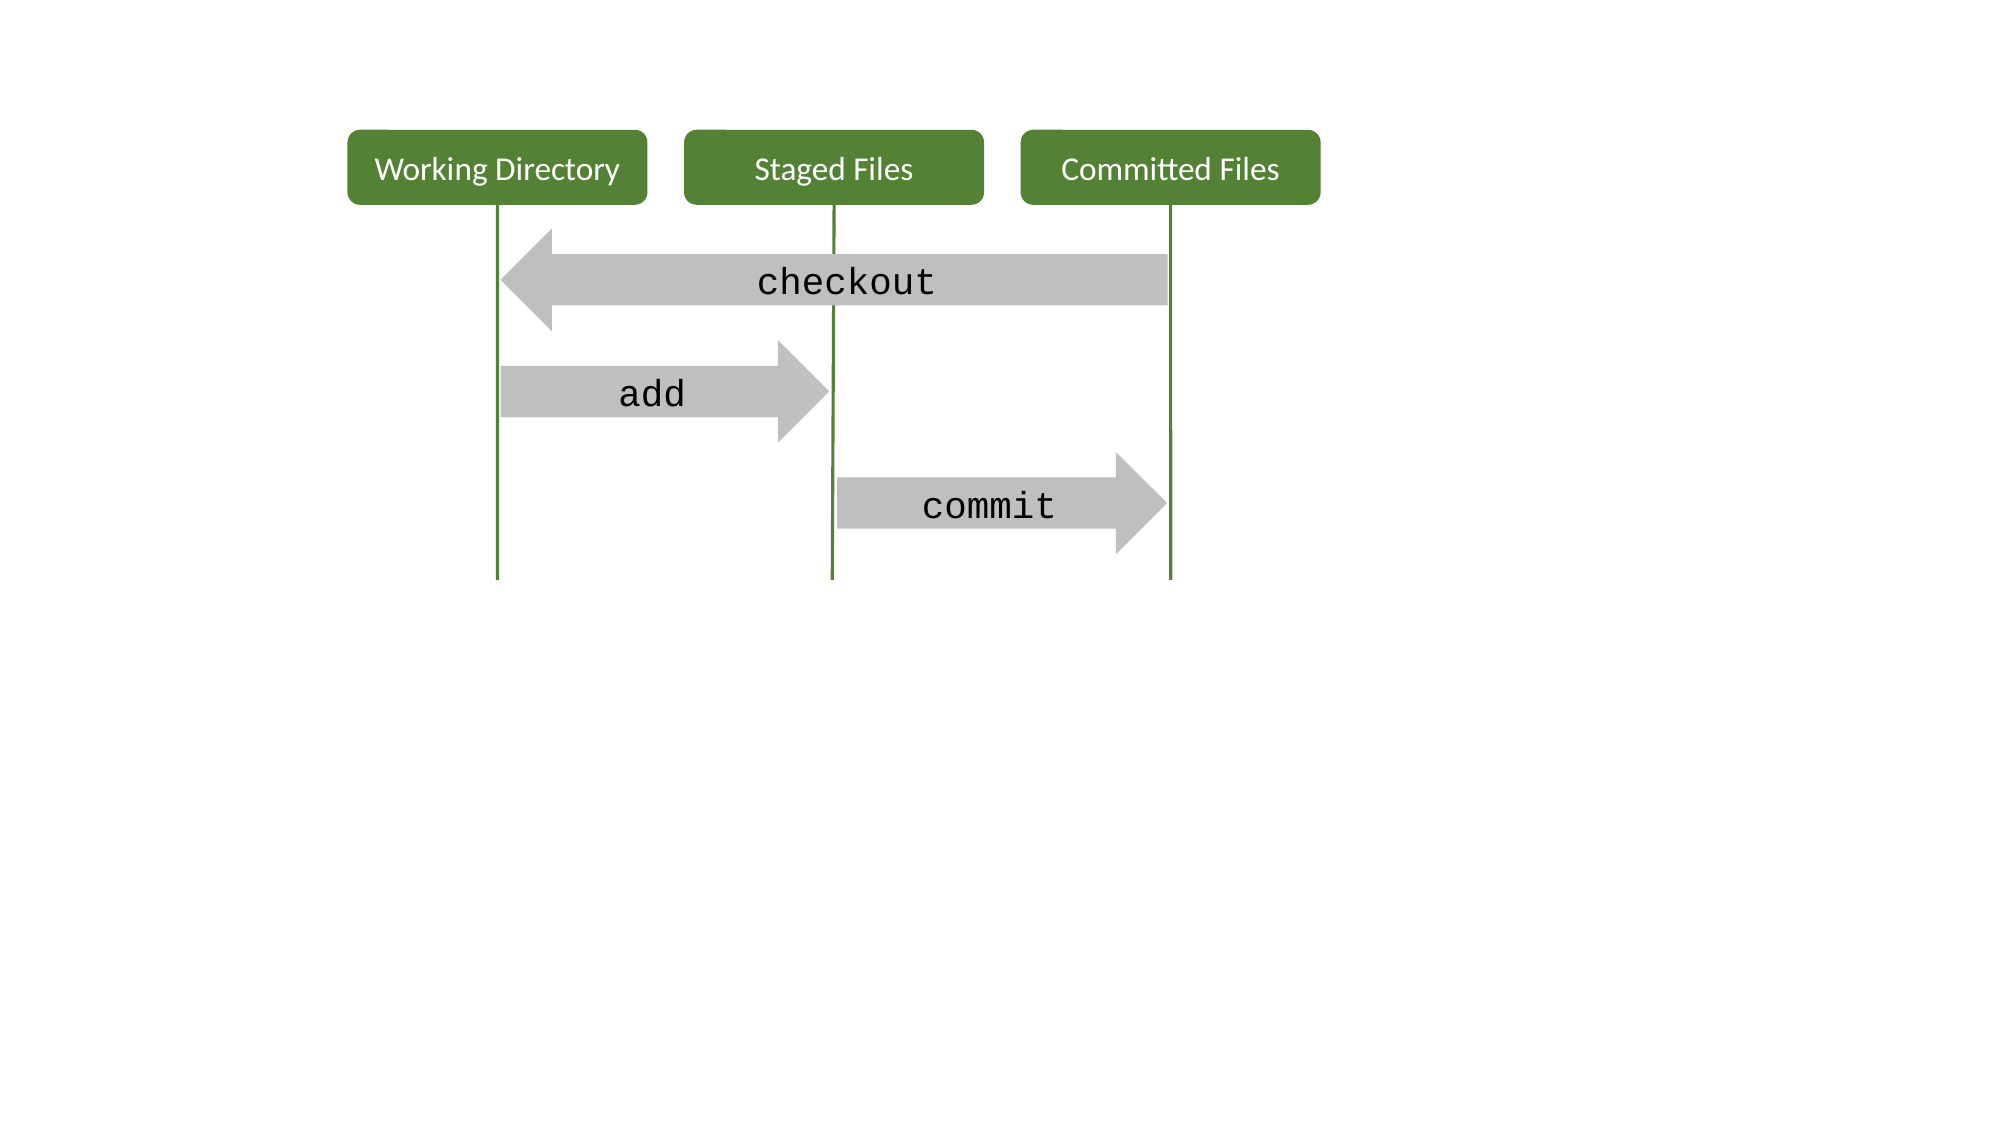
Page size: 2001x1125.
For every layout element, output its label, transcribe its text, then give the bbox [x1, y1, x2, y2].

text_box Staged Files [683, 128, 986, 206]
text_box checkout [499, 226, 832, 334]
text_box Committed Files [1019, 128, 1322, 206]
text_box add [499, 337, 831, 446]
text_box Working Directory [346, 128, 649, 206]
text_box checkout [835, 253, 1169, 307]
text_box commit [836, 449, 1169, 557]
